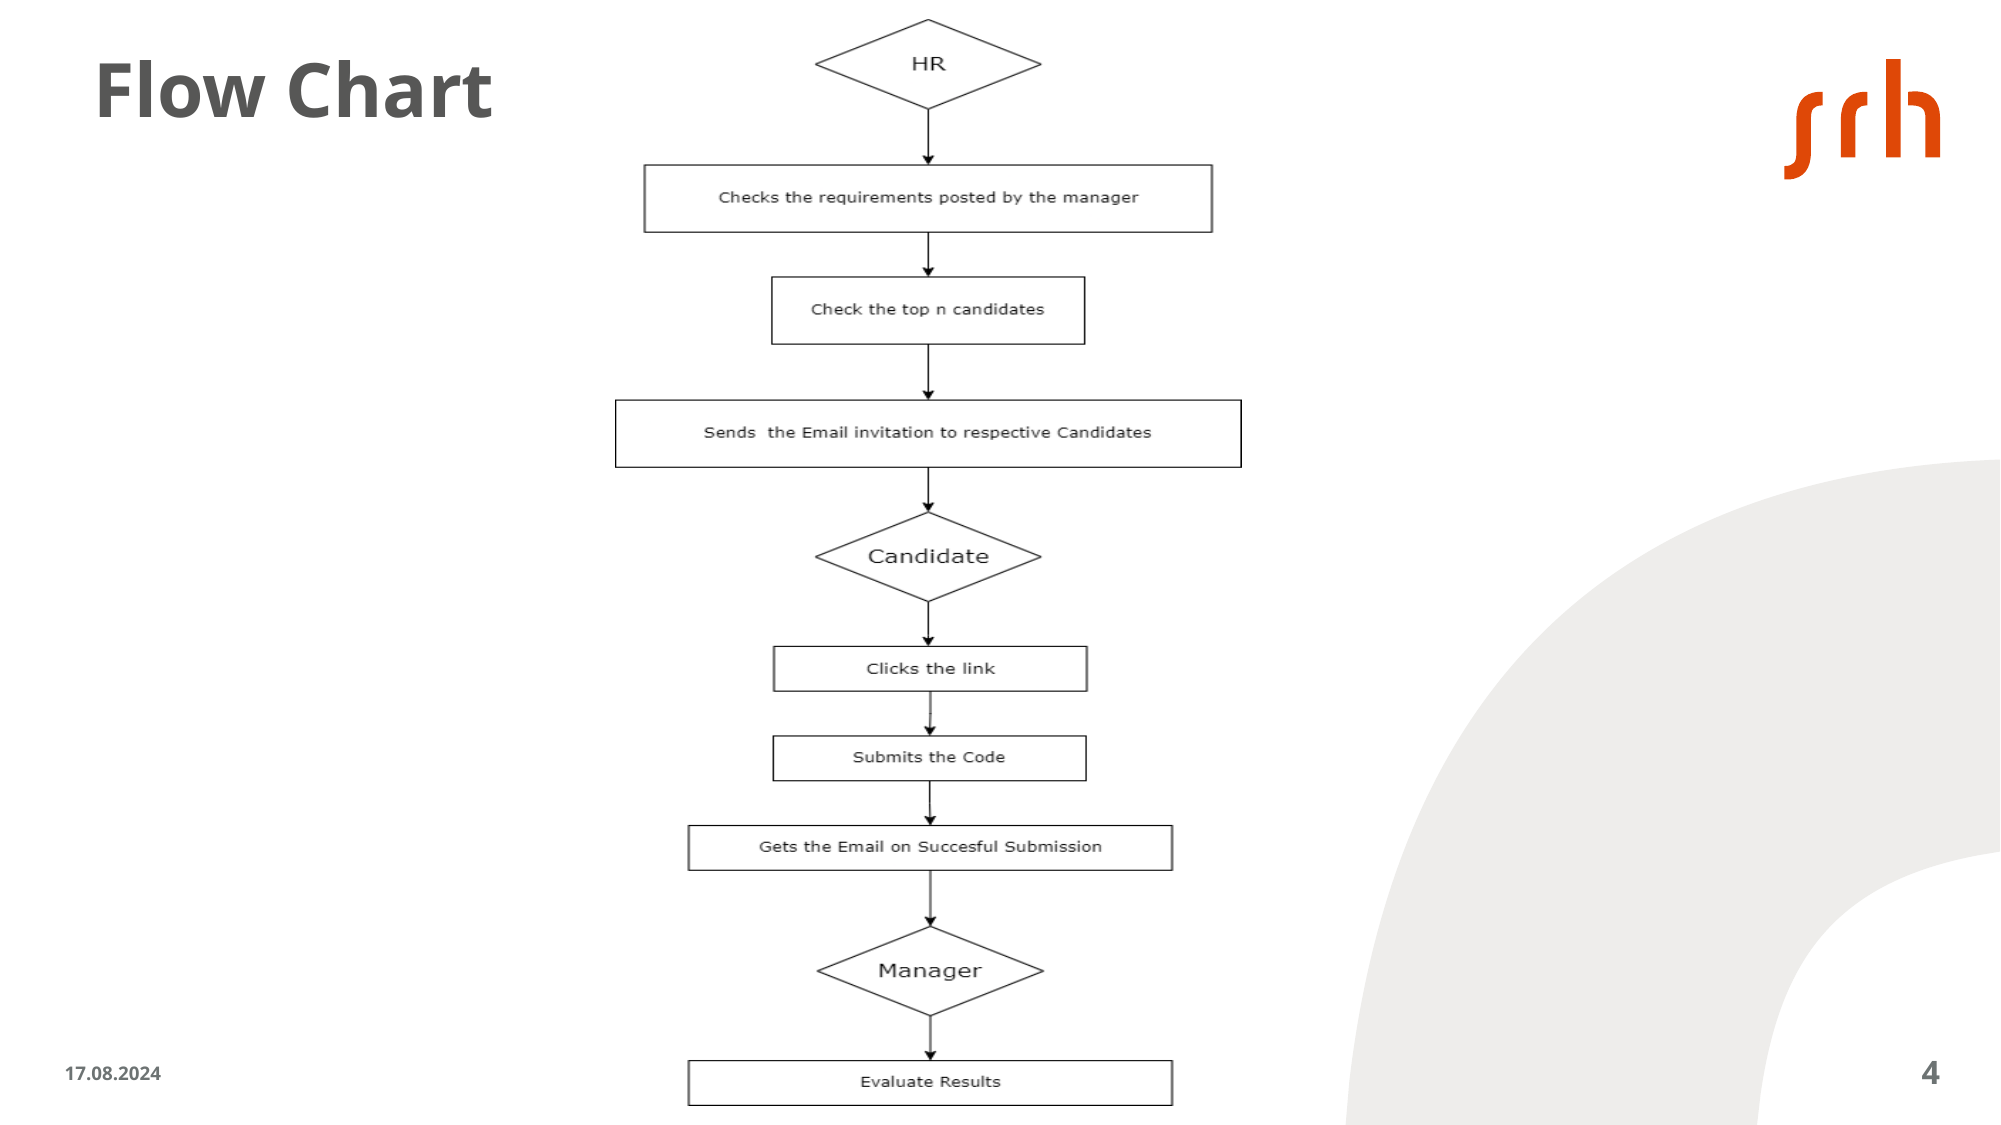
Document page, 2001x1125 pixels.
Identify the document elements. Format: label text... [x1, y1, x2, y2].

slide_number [64, 1042, 208, 1103]
slide_number 4 [1828, 1044, 1941, 1104]
title Flow Chart [86, 46, 502, 181]
picture [615, 19, 1242, 1106]
